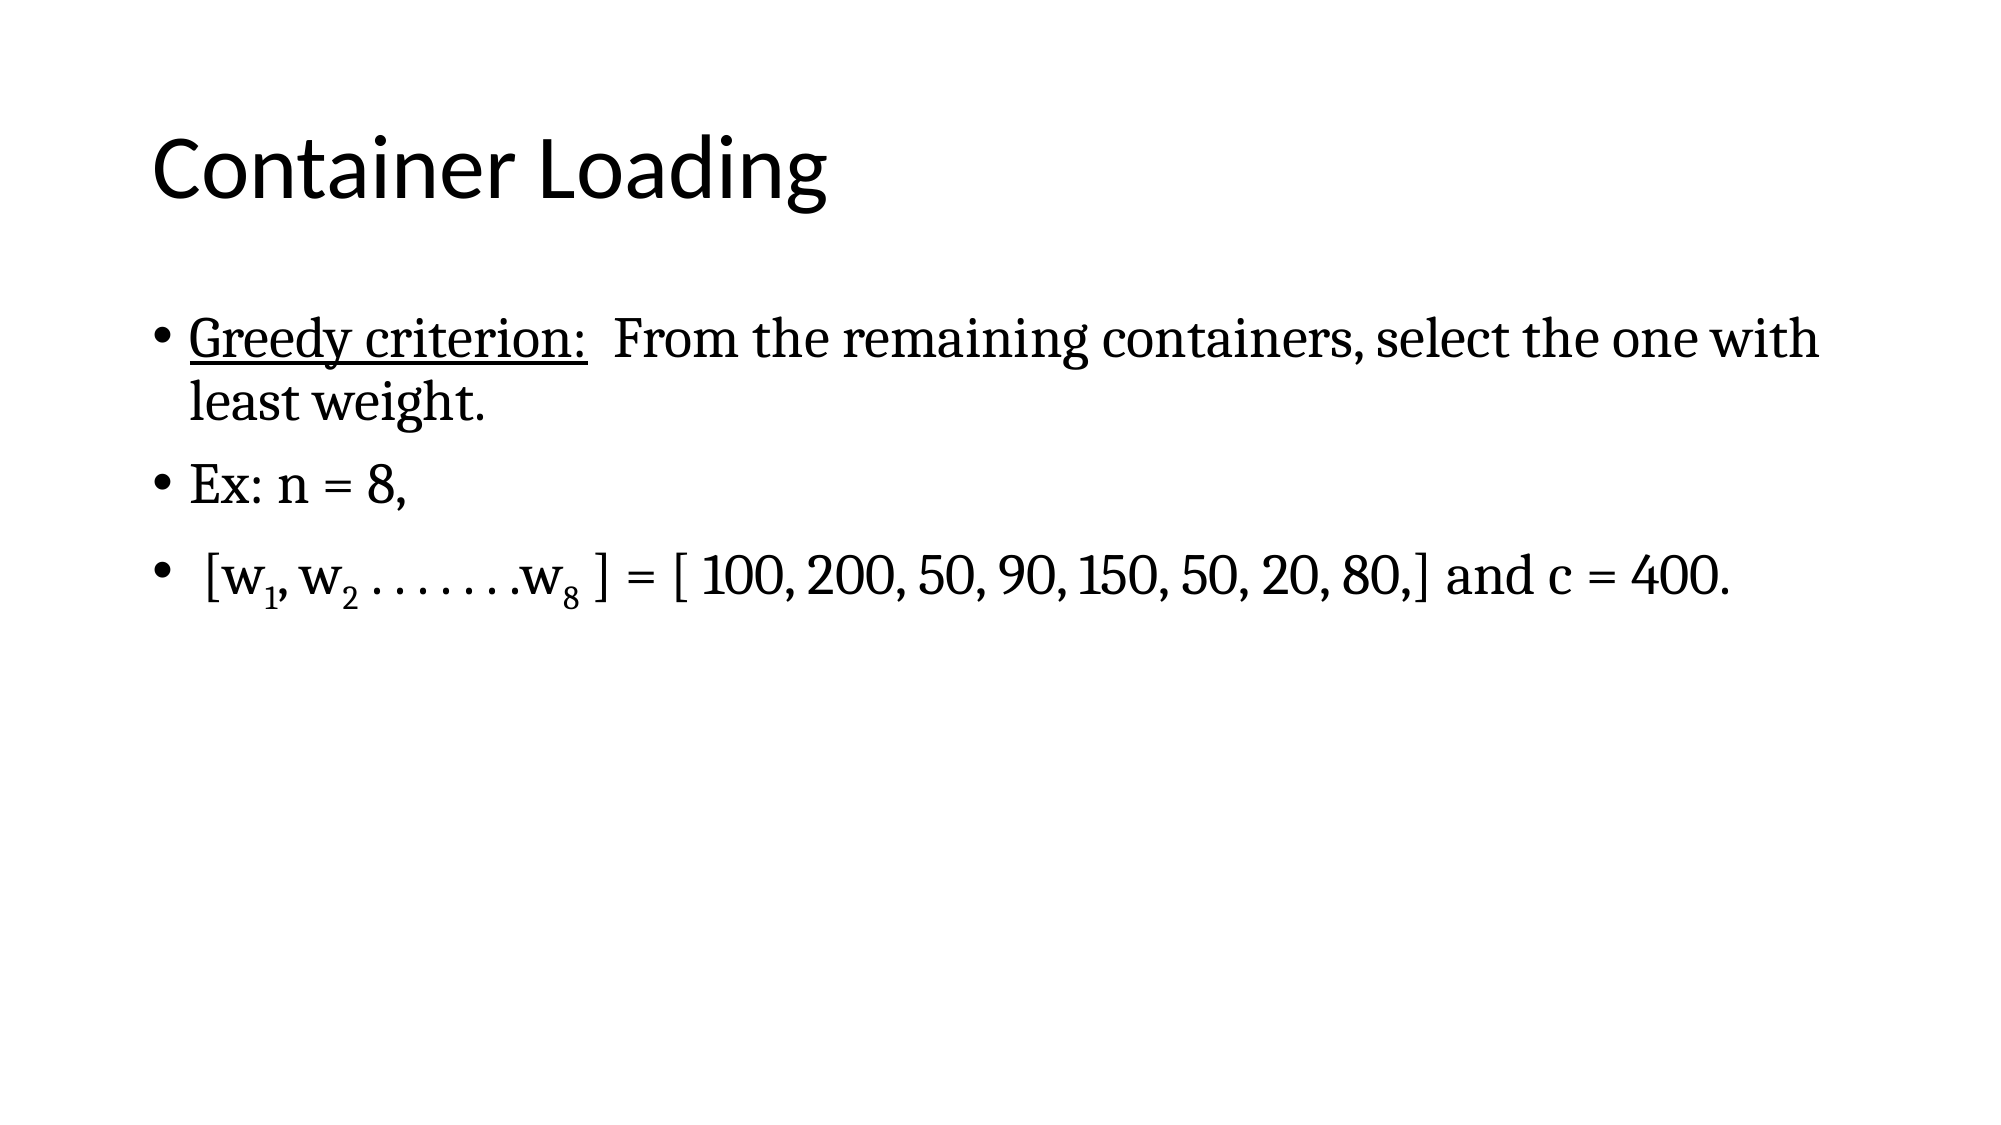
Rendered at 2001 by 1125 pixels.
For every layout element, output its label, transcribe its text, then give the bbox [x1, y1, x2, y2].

title Container Loading [137, 59, 1863, 278]
list Greedy criterion: From the remaining containers, select the one with least weight. Ex: n = 8, [w1, w2 . . . . . . .w8 ] = [ 100, 200, 50, 90, 150, 50, 20, 80,] and c = 400. [137, 299, 1863, 1014]
